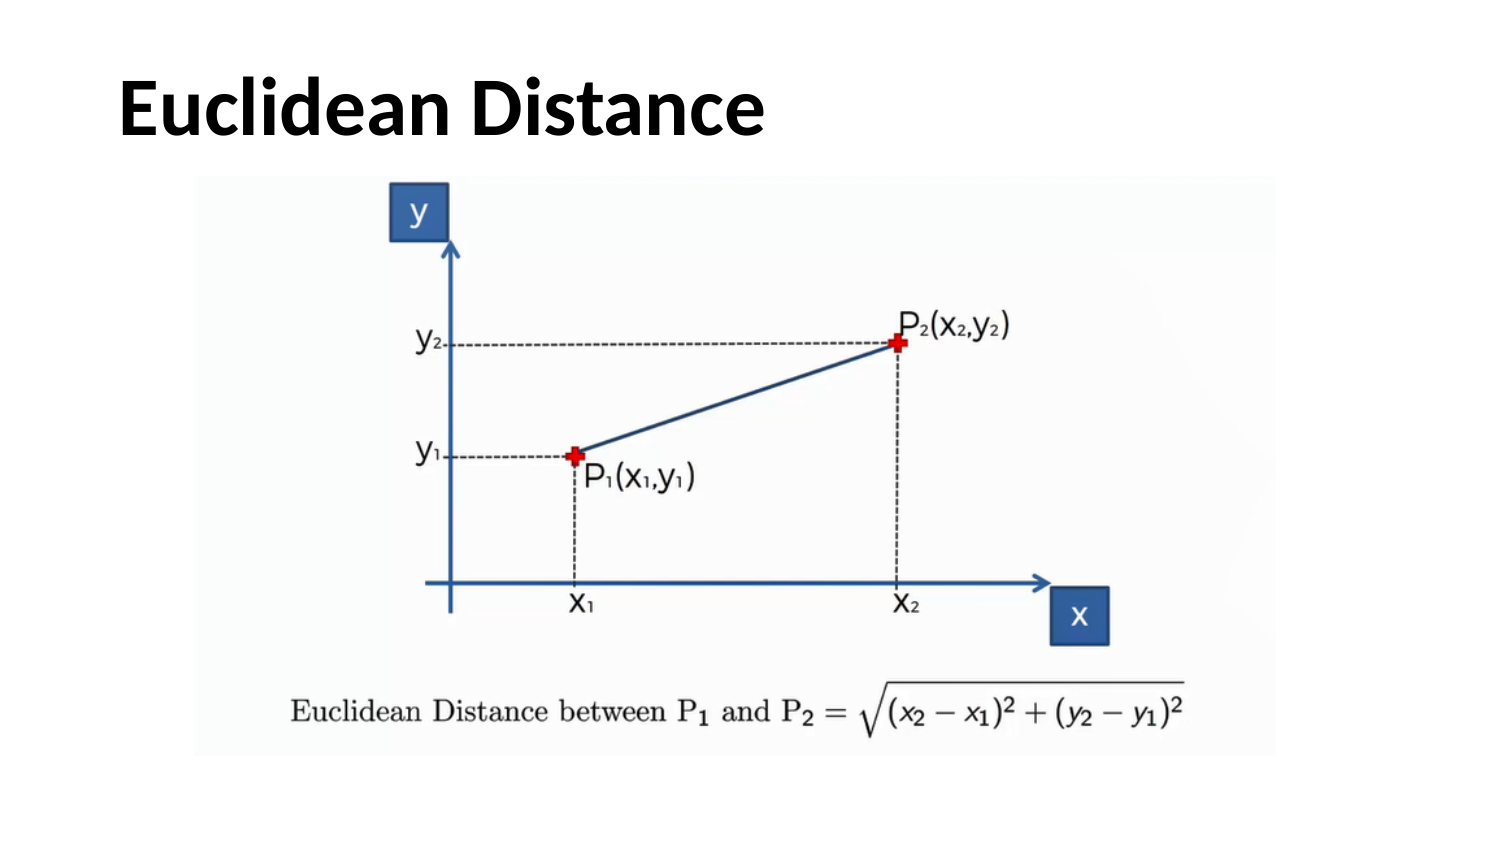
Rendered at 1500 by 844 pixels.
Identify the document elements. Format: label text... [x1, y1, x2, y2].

picture [194, 176, 1277, 756]
title Euclidean Distance [90, 32, 796, 173]
